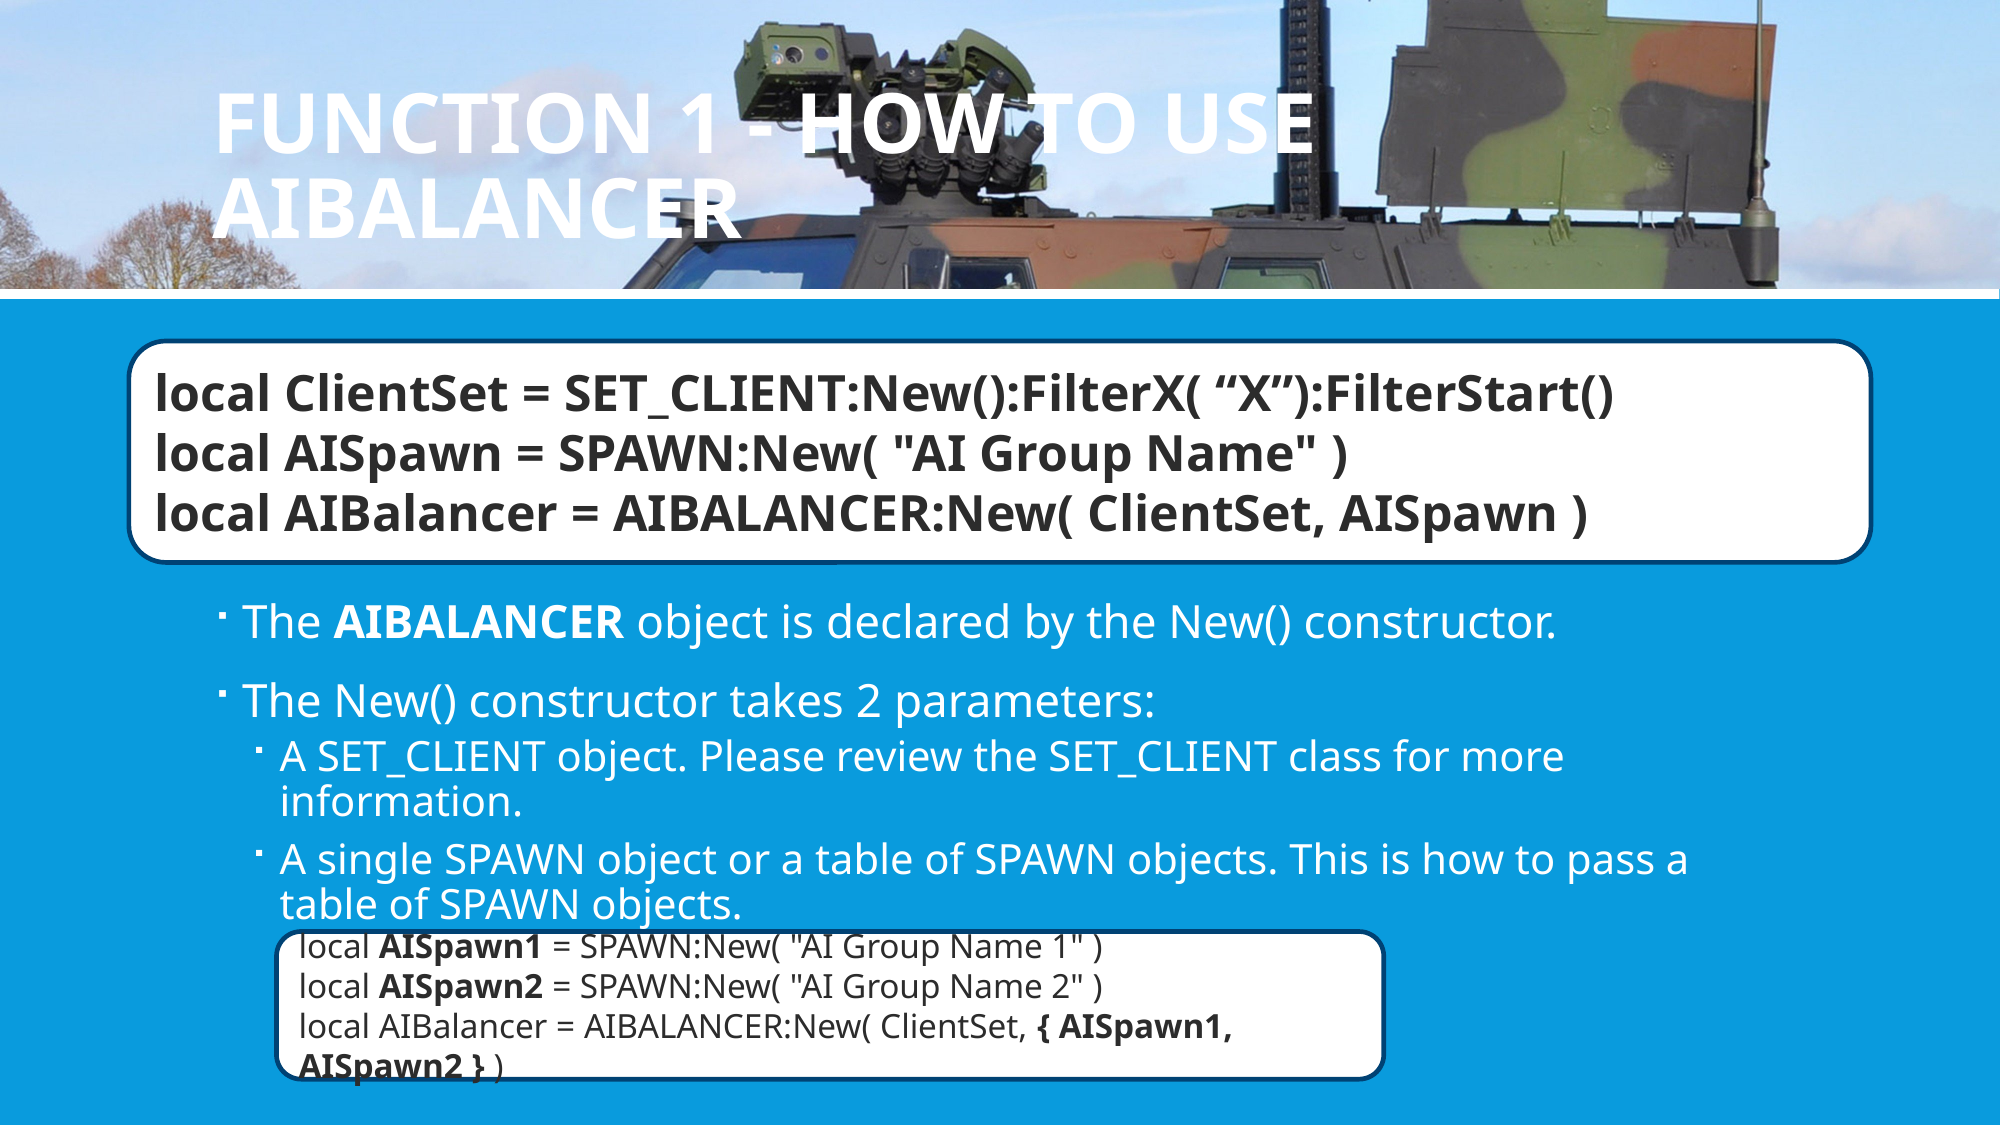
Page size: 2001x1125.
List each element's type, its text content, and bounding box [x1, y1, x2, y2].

text_box local ClientSet = SET_CLIENT:New():FilterX( “X”):FilterStart() local AISpawn = SPAWN:New( "AI Group Name" ) local AIBalancer = AIBALANCER:New( ClientSet, AISpawn ) [127, 339, 1873, 564]
text_box local AISpawn1 = SPAWN:New( "AI Group Name 1" ) local AISpawn2 = SPAWN:New( "AI Group Name 2" ) local AIBalancer = AIBALANCER:New( ClientSet, { AISpawn1, AISpawn2 } ) [275, 930, 1385, 1081]
title function 1 - how to use aibalancer [197, 46, 1803, 295]
text_box The AIBALANCER object is declared by the New() constructor. The New() constructor takes 2 parameters: A SET_CLIENT object. Please review the SET_CLIENT class for more information. A single SPAWN object or a table of SPAWN objects. This is how to pass a table of SPAWN objects. [197, 592, 1803, 1020]
picture [0, 0, 2000, 289]
